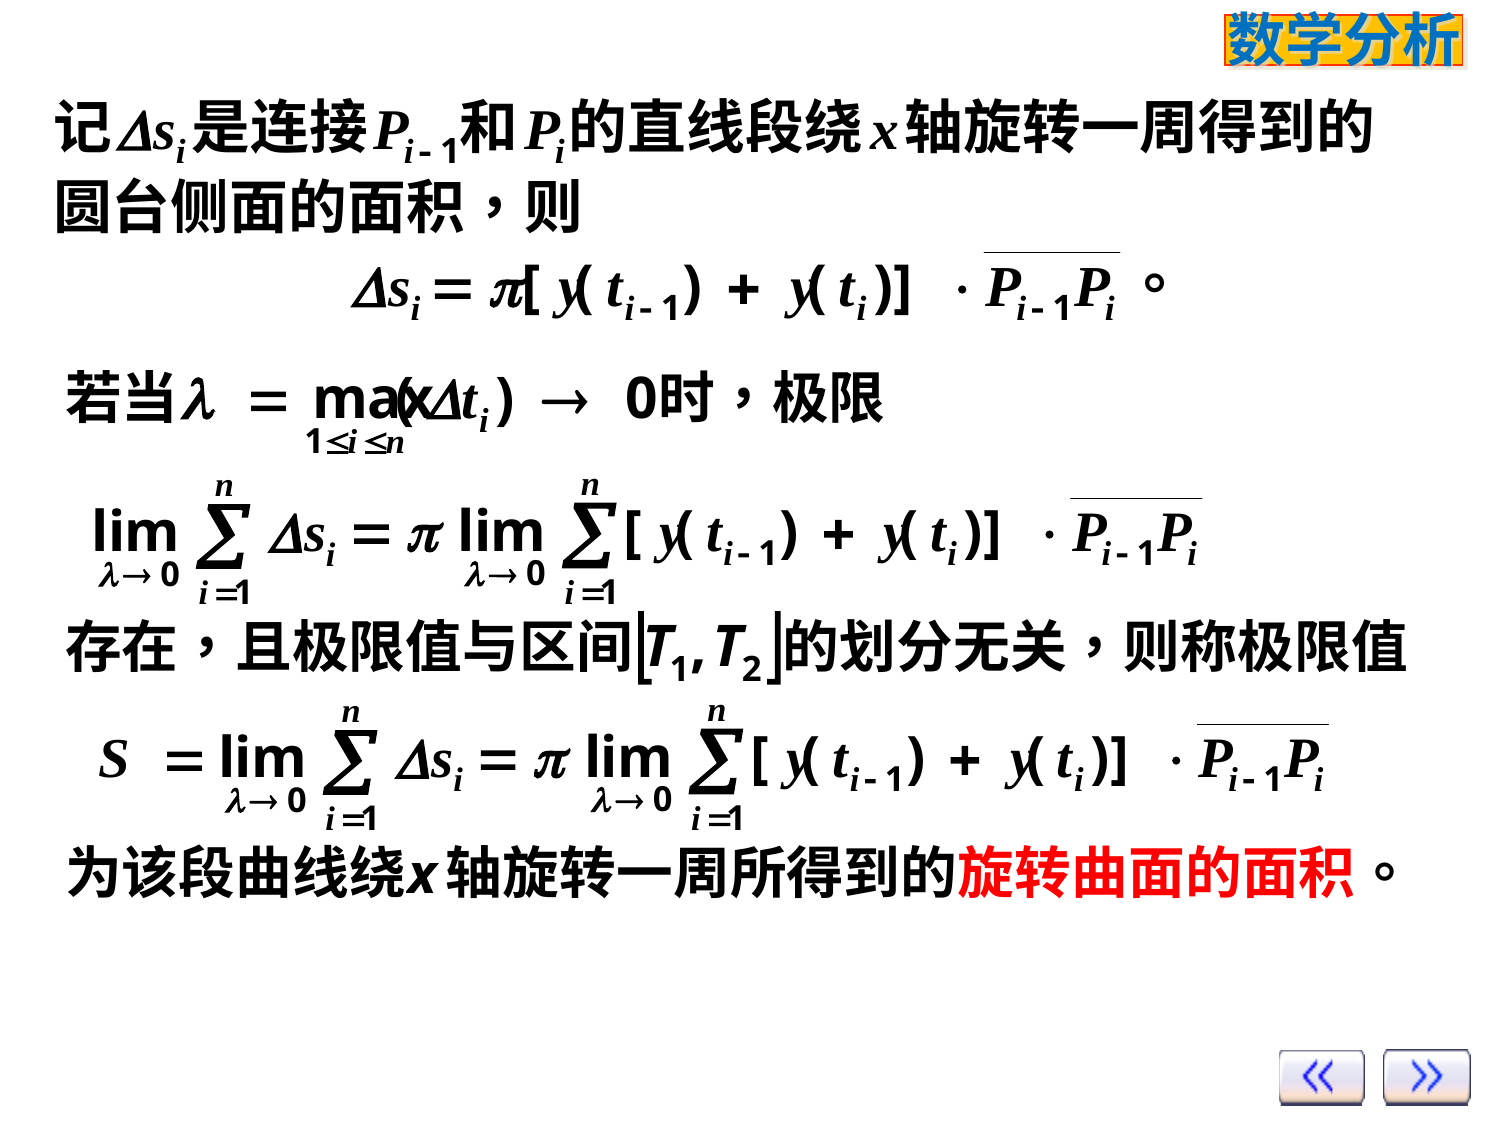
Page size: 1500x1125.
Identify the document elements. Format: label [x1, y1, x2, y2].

text_box [64, 361, 1474, 929]
text_box [52, 89, 1377, 376]
picture [1383, 1049, 1471, 1106]
picture [1279, 1050, 1365, 1106]
